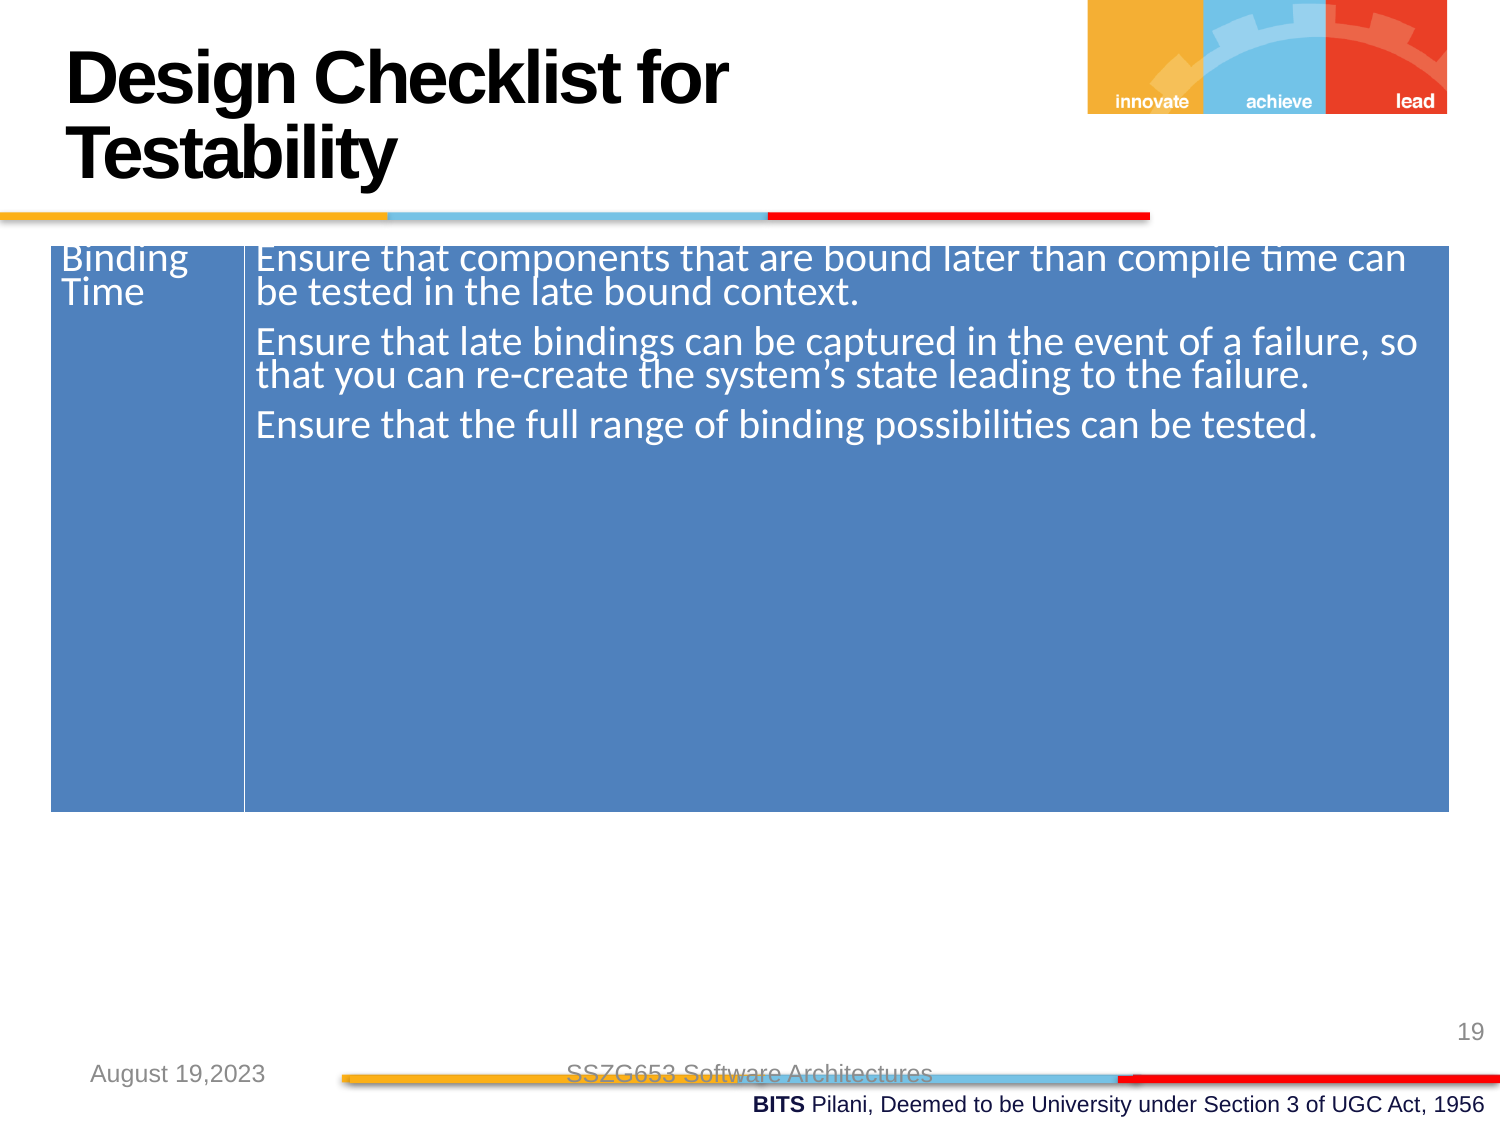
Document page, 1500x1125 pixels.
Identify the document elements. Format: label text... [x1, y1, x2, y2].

picture [1087, 0, 1448, 114]
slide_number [75, 1042, 425, 1103]
list Design Checklist for Testability [50, 24, 1088, 213]
slide_number 19 [1149, 1000, 1500, 1061]
footer SSZG653 Software Architectures [512, 1042, 988, 1103]
table_header Binding Time [51, 246, 244, 812]
table_header Ensure that components that are bound later than compile time can be tested in the late bound context. Ensure that late bindings can be captured in the event of a failure, so that you can re-create the system’s state leading to the failure. Ensure that the full range of binding possibilities can be tested. [245, 246, 1449, 812]
